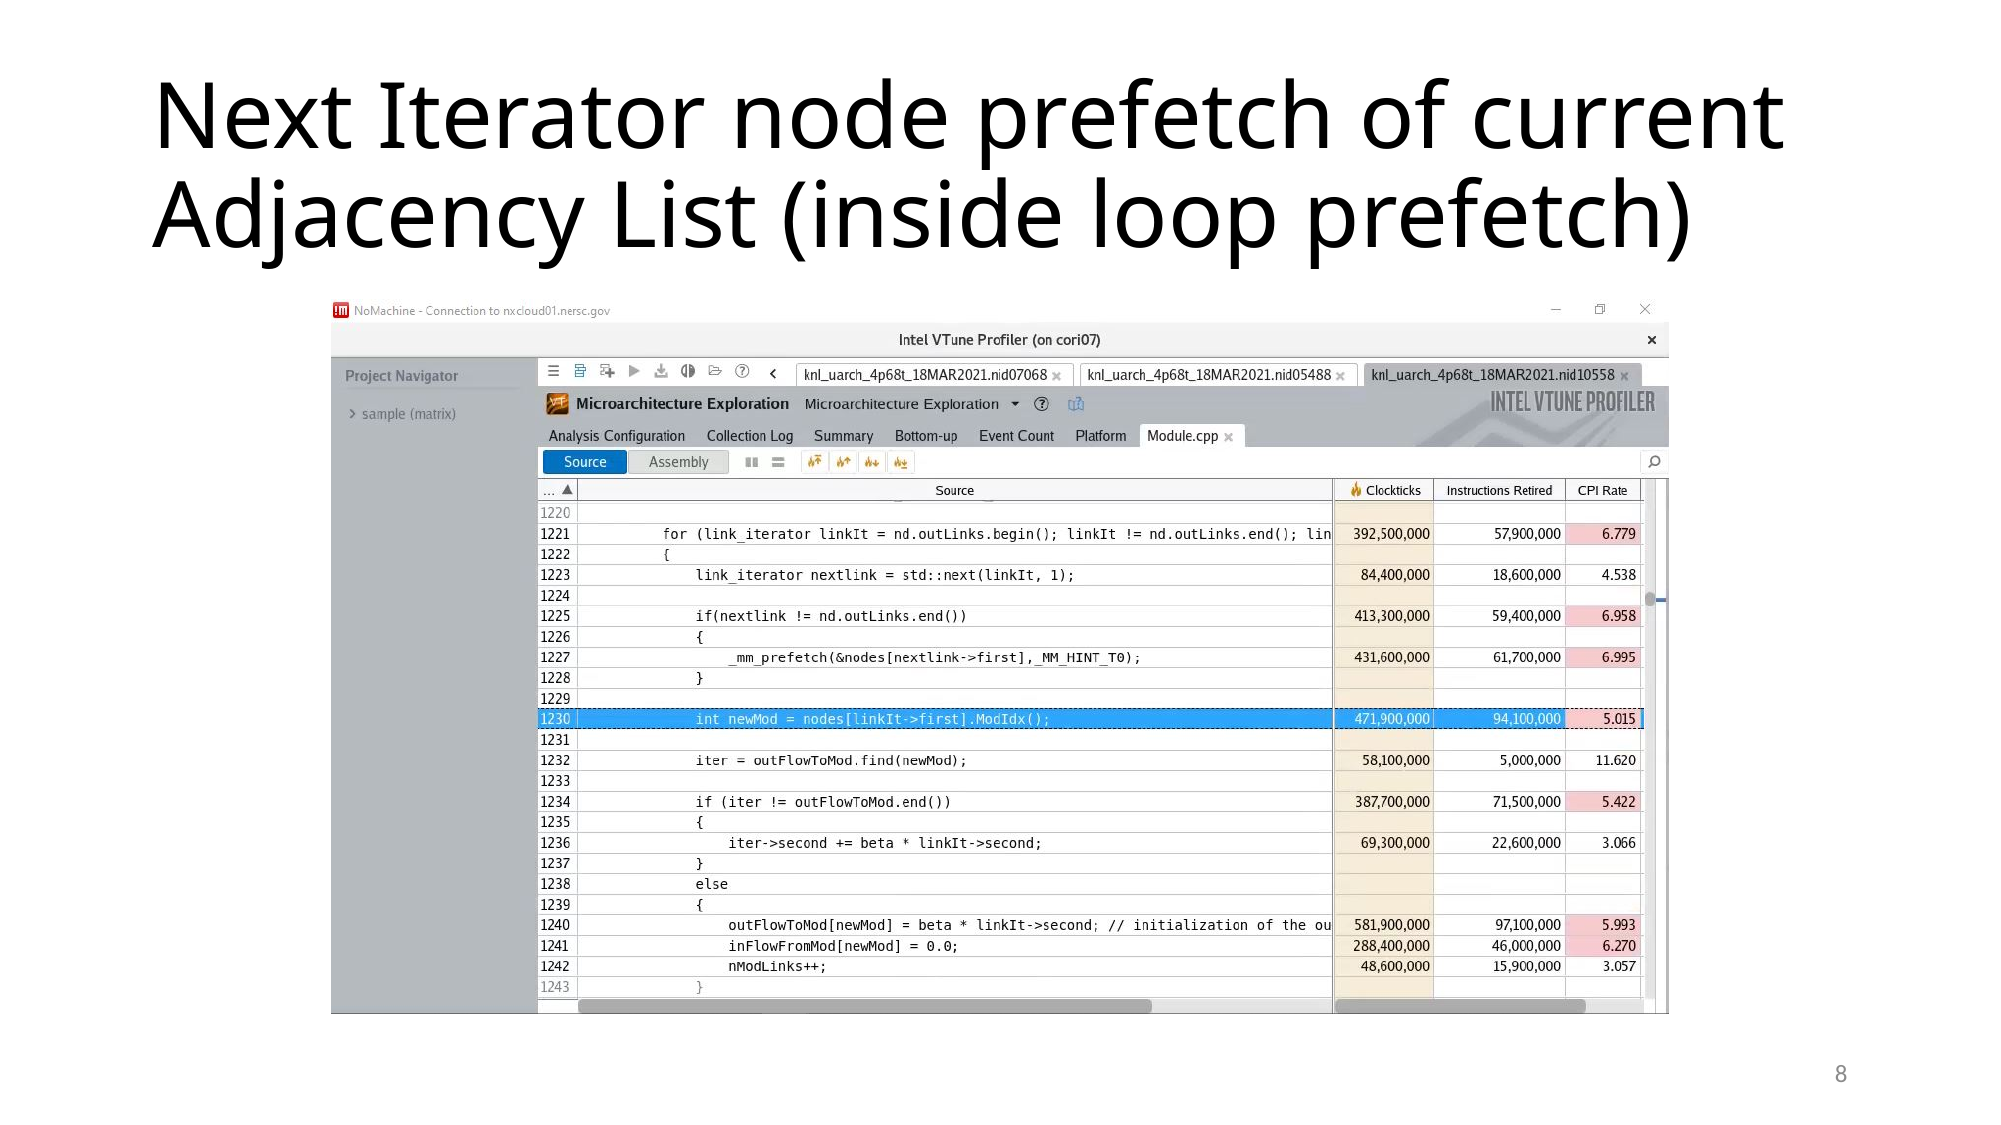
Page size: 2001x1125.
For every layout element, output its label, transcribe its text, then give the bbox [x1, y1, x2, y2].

slide_number 8 [1412, 1042, 1863, 1103]
title Next Iterator node prefetch of current Adjacency List (inside loop prefetch) [137, 59, 1863, 278]
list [331, 299, 1669, 1014]
